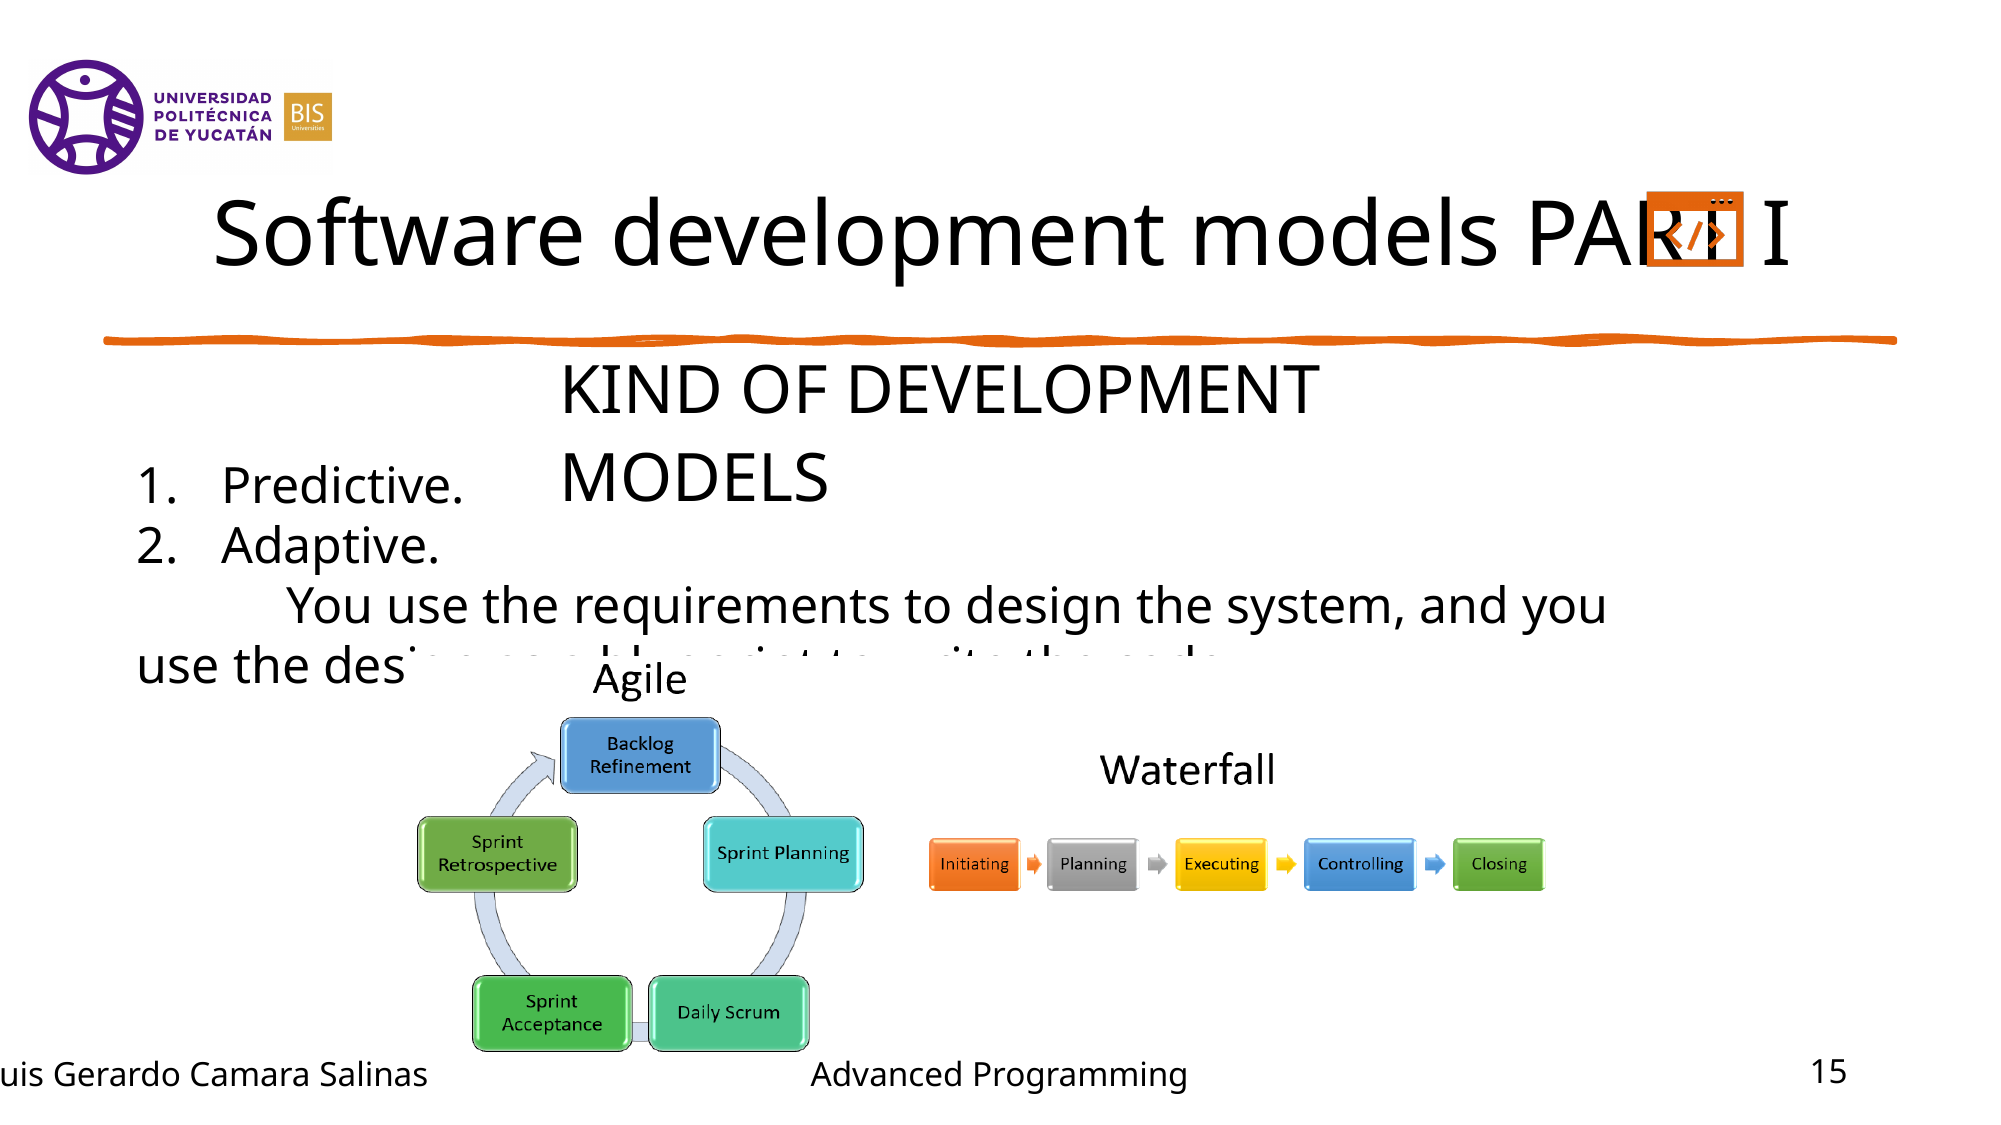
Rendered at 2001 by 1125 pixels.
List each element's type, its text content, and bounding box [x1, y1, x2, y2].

picture [1637, 171, 1753, 287]
slide_number 15 [1412, 1042, 1863, 1103]
picture [409, 656, 1551, 1057]
footer Advanced Programming [662, 1057, 1338, 1103]
picture [28, 59, 333, 175]
list KIND OF DEVELOPMENT MODELS [544, 331, 1456, 445]
text_box Luis Gerardo Camara Salinas [0, 1042, 543, 1103]
text_box Predictive. Adaptive. You use the requirements to design the system, and you use the design as a blueprint to write the code. [122, 445, 1661, 761]
title Software development models PART I [140, 120, 1865, 338]
